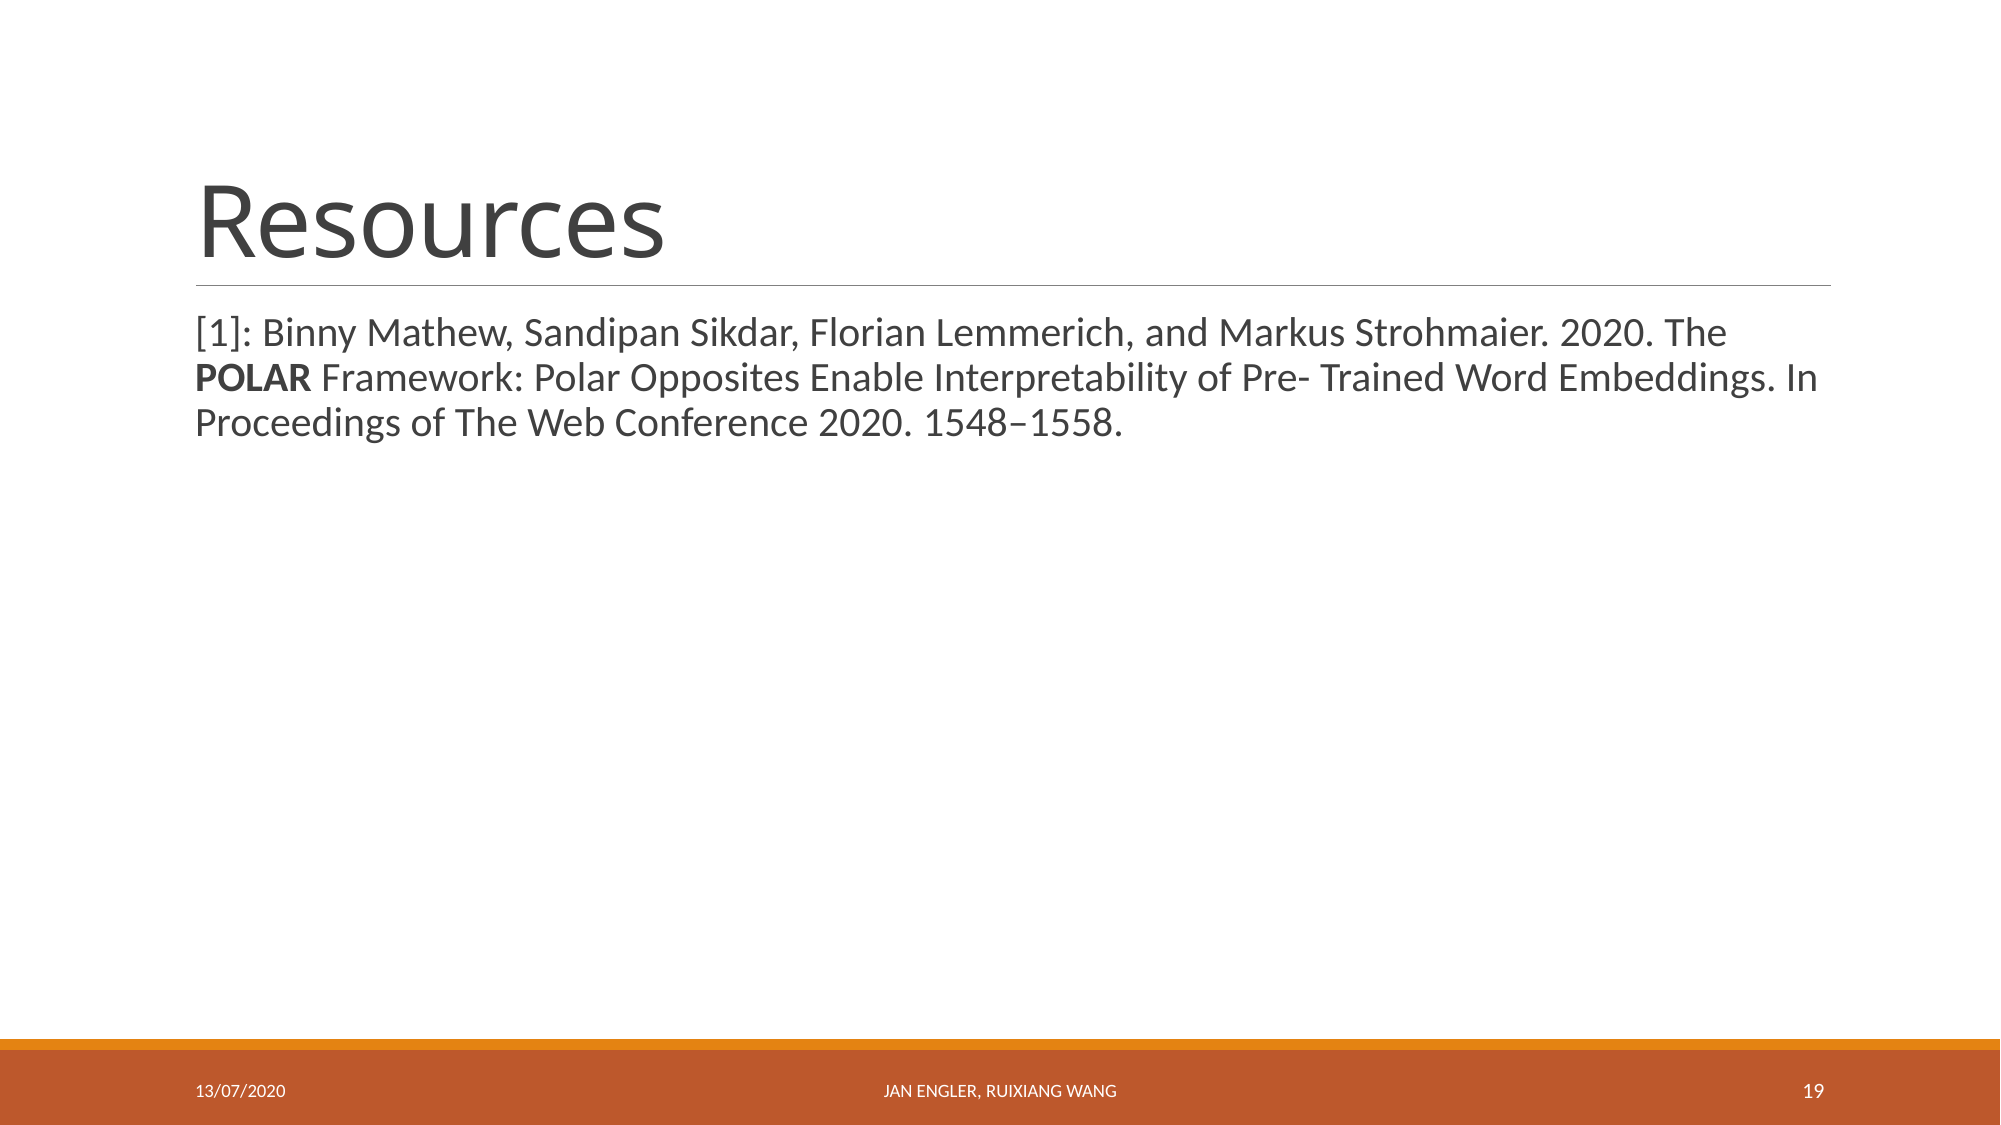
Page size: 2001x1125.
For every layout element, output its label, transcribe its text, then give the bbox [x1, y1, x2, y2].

list [1]: Binny Mathew, Sandipan Sikdar, Florian Lemmerich, and Markus Strohmaier. 2020. The POLAR Framework: Polar Opposites Enable Interpretability of Pre- Trained Word Embeddings. In Proceedings of The Web Conference 2020. 1548–1558. [180, 302, 1830, 963]
slide_number 19 [1624, 1059, 1840, 1120]
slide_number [180, 1059, 586, 1120]
title Resources [180, 47, 1830, 285]
footer Jan Engler, Ruixiang Wang [604, 1059, 1396, 1120]
